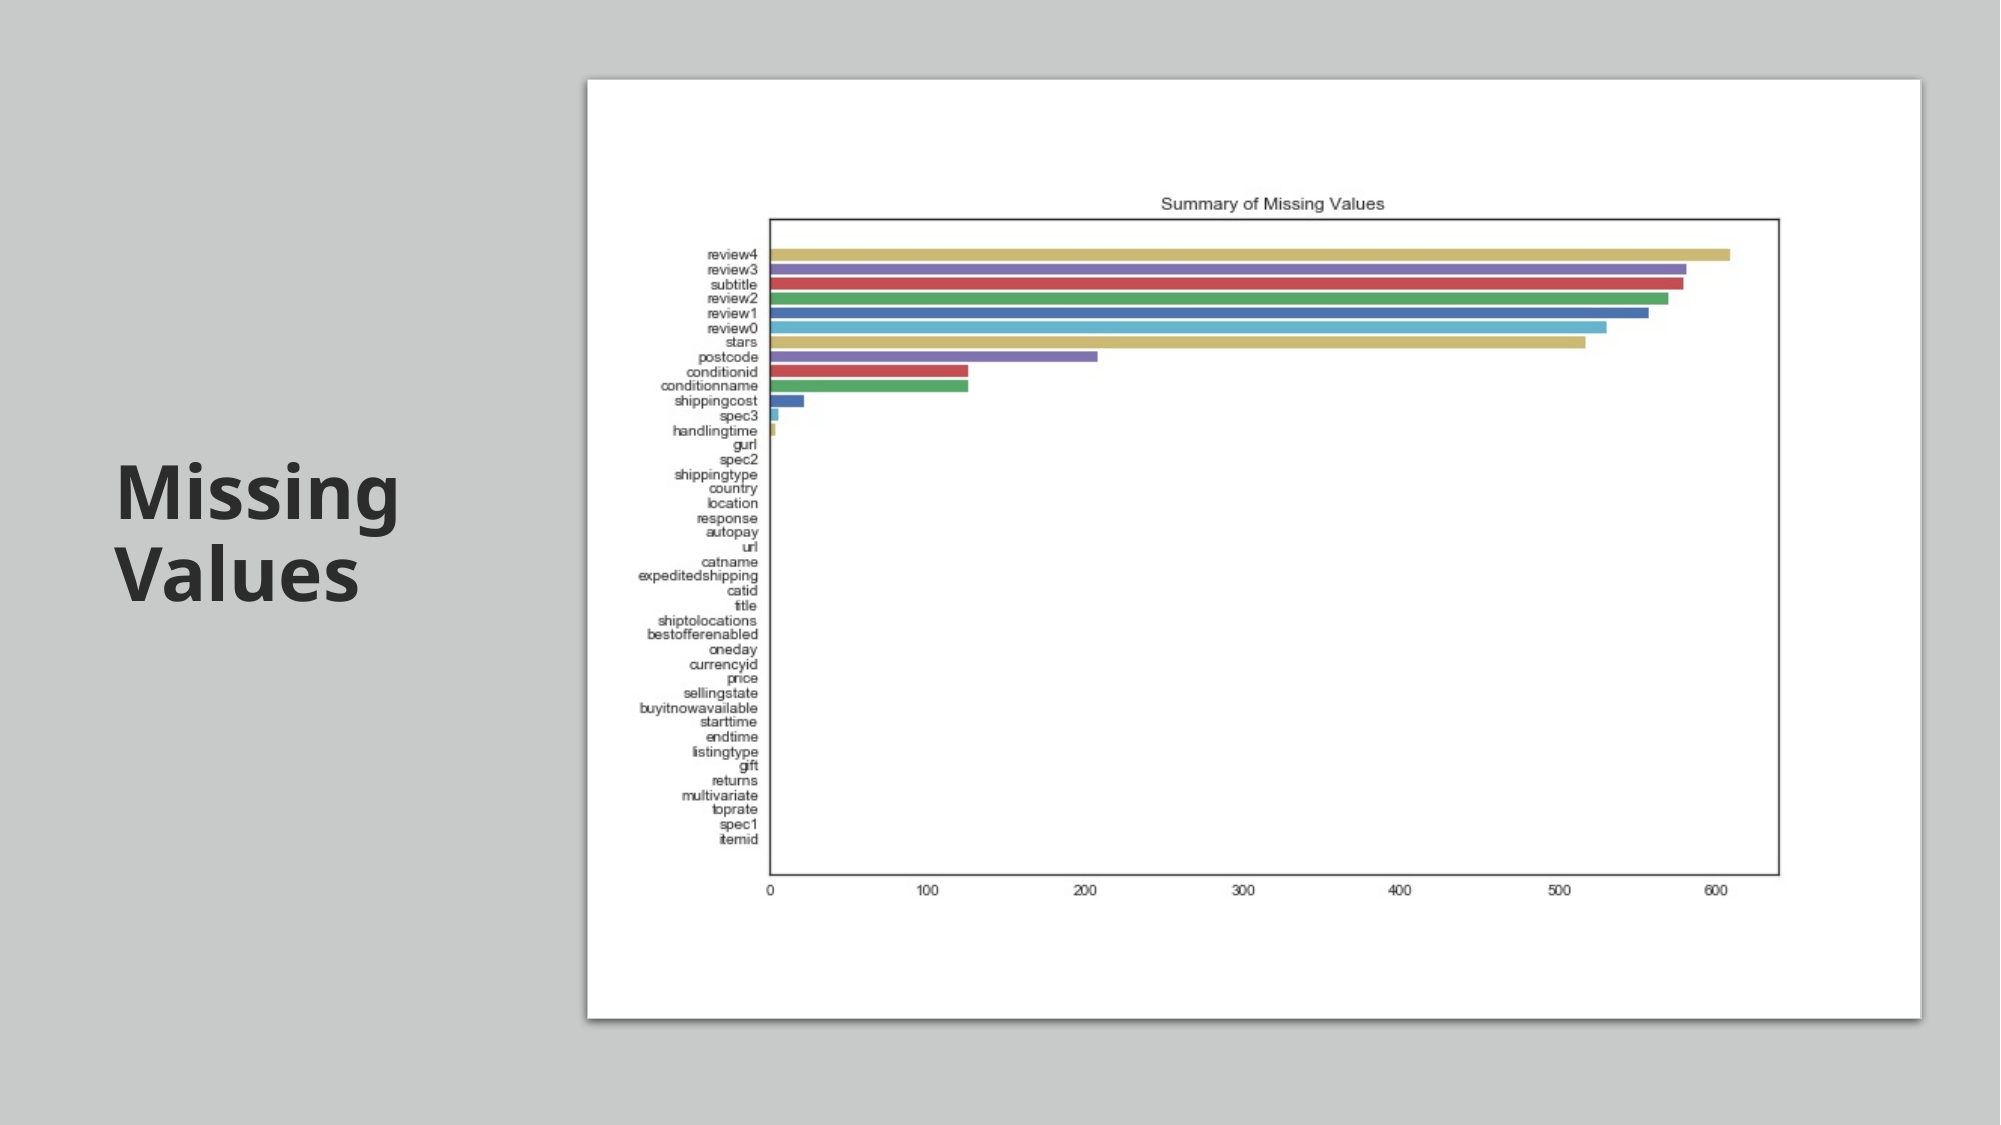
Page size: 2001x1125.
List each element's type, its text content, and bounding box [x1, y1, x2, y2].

picture [607, 115, 1901, 983]
title Missing Values [99, 104, 527, 968]
text_box [586, 78, 1922, 1019]
text_box [0, 0, 2000, 1125]
